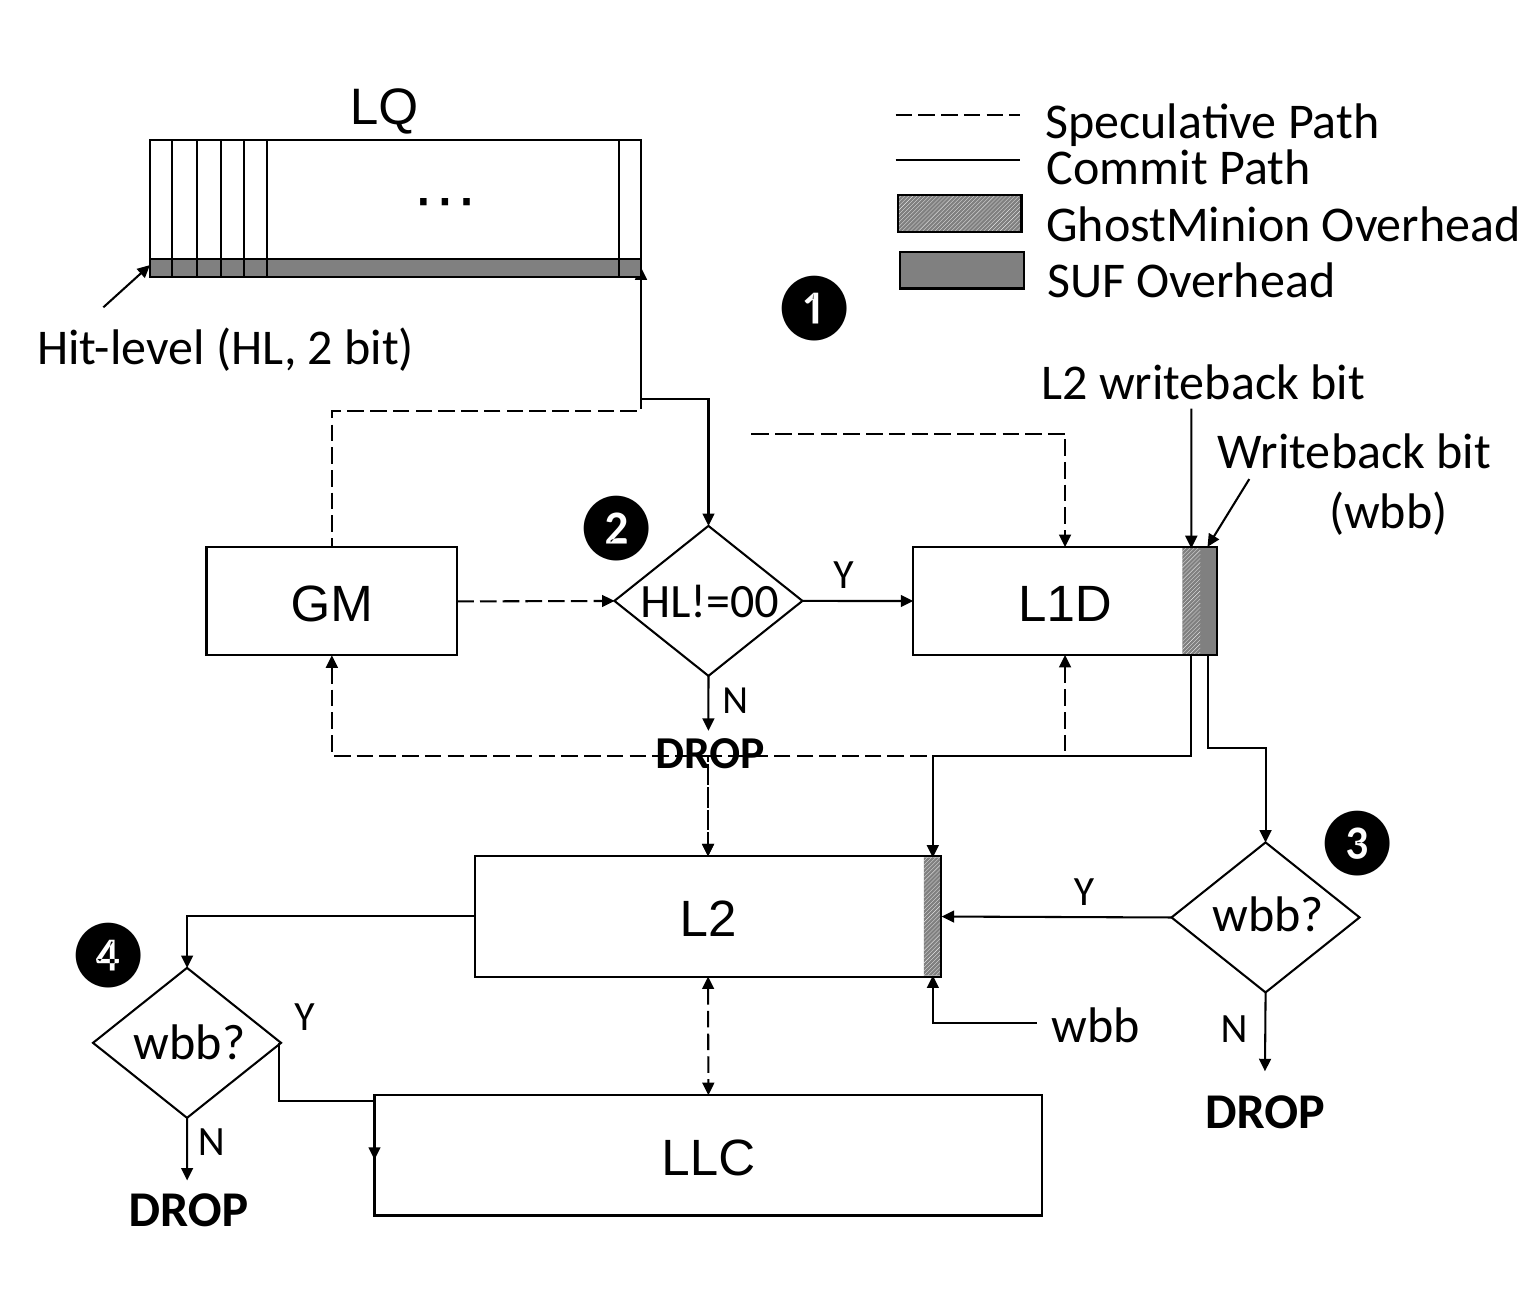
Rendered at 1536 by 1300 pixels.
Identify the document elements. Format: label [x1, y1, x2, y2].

text_box [22, 65, 1536, 1245]
